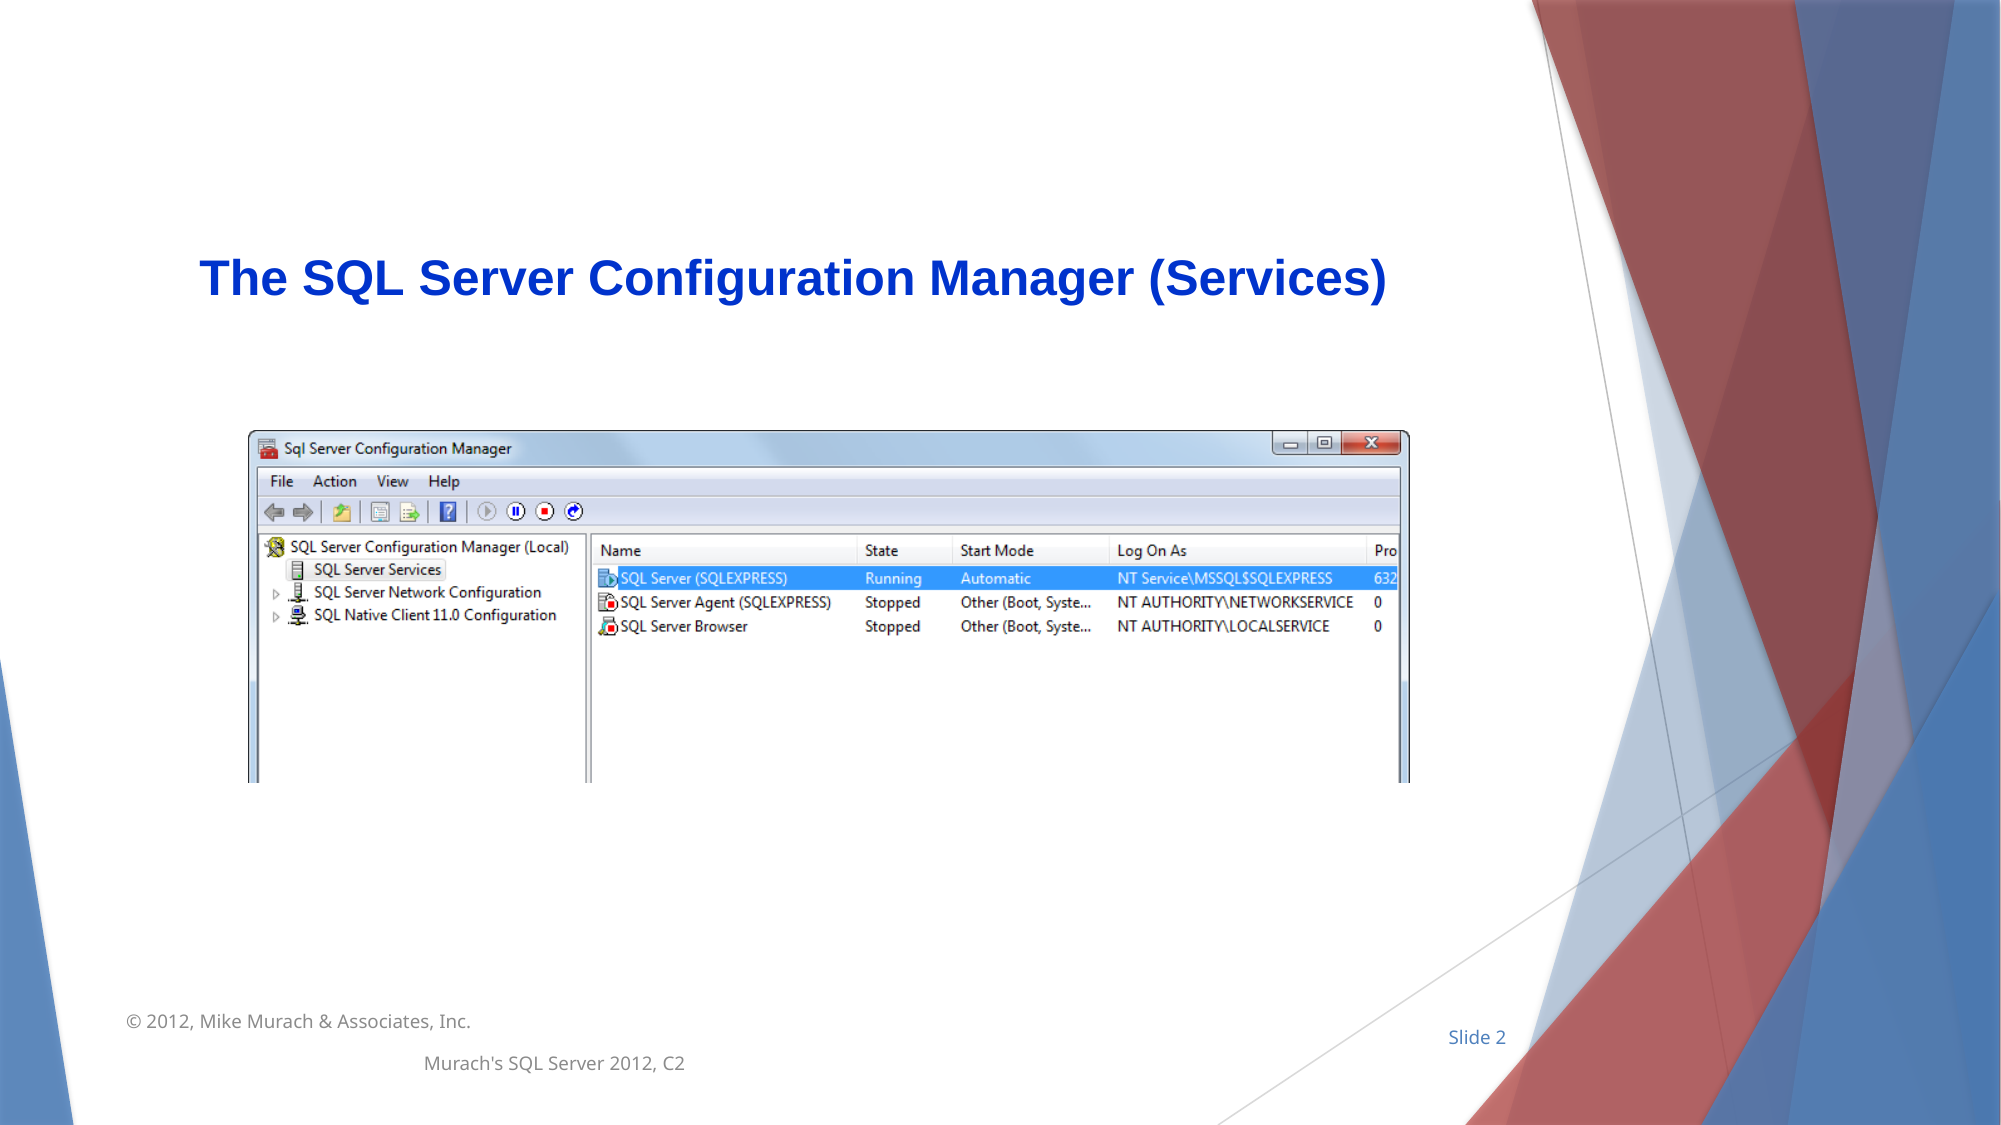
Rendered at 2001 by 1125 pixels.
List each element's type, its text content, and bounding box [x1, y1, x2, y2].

slide_number Slide 2 [1409, 991, 1522, 1051]
picture [248, 429, 1410, 783]
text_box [198, 248, 1410, 360]
footer © 2012, Mike Murach & Associates, Inc. [111, 991, 1145, 1051]
slide_number Murach's SQL Server 2012, C2 [375, 1051, 700, 1100]
